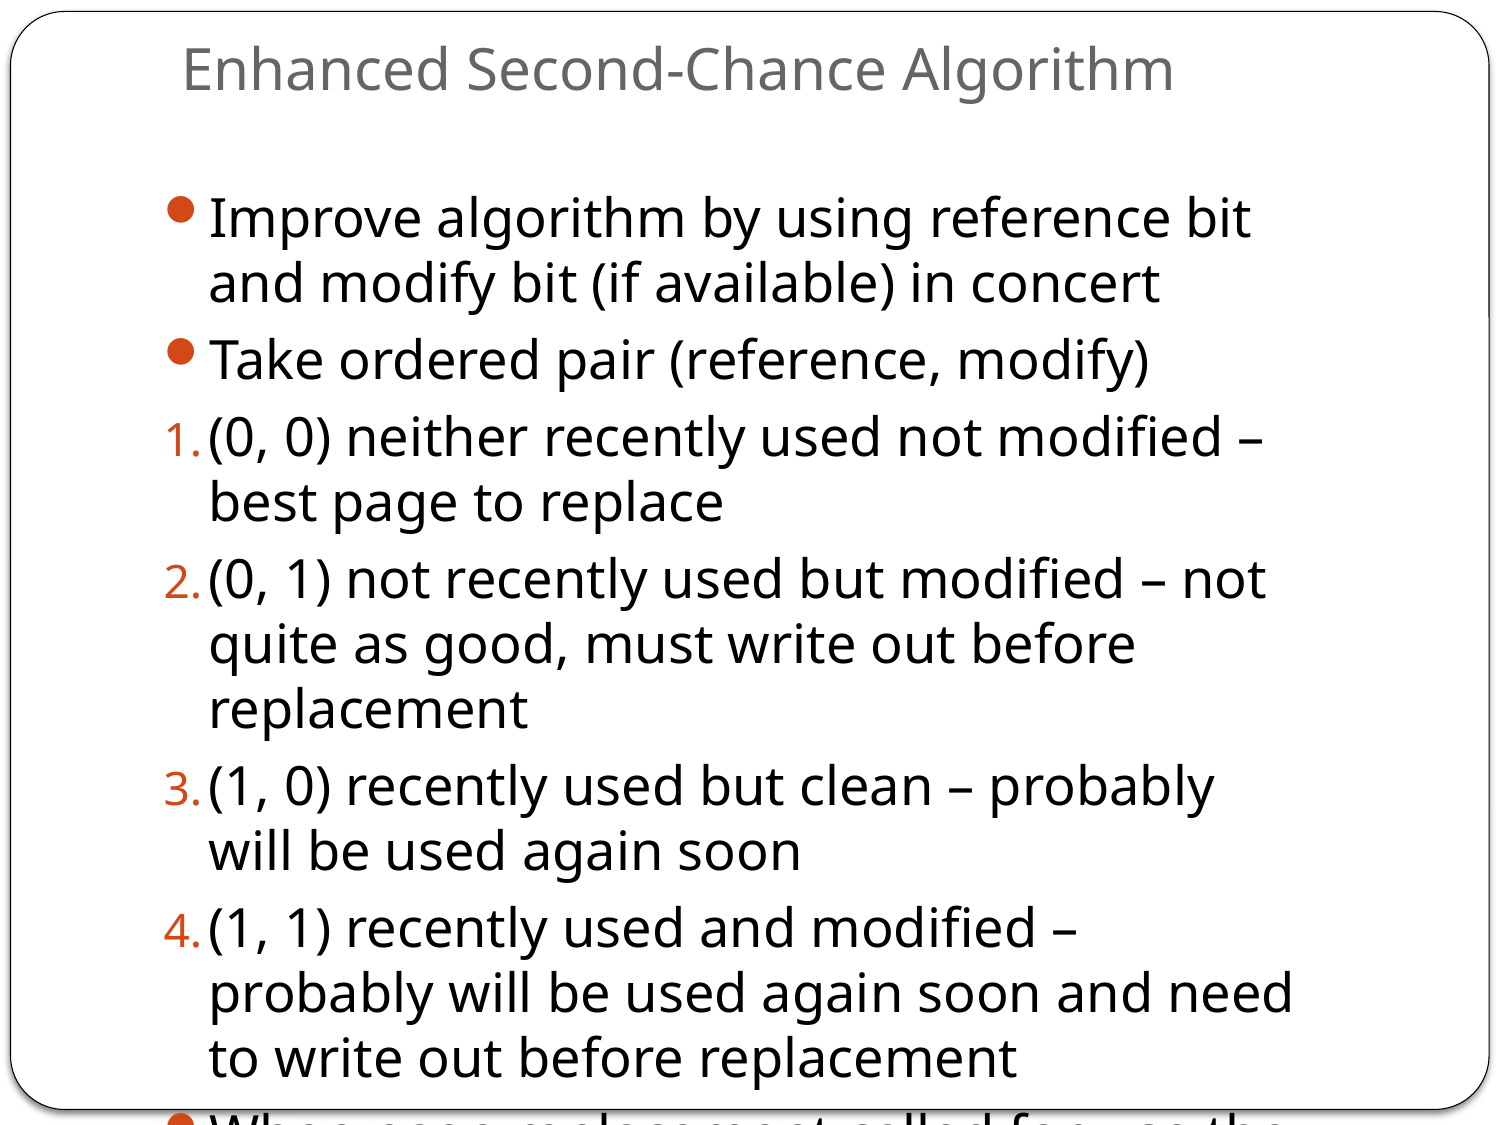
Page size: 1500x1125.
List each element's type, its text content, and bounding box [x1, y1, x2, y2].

list Improve algorithm by using reference bit and modify bit (if available) in concert Take ordered pair (reference, modify) (0, 0) neither recently used not modified – best page to replace (0, 1) not recently used but modified – not quite as good, must write out before replacement (1, 0) recently used but clean – probably will be used again soon (1, 1) recently used and modified – probably will be used again soon and need to write out before replacement When page replacement called for, use the clock scheme but use the four classes replace page in lowest non-empty class Might need to search circular queue several times [148, 175, 1323, 1021]
title Enhanced Second-Chance Algorithm [166, 22, 1442, 118]
